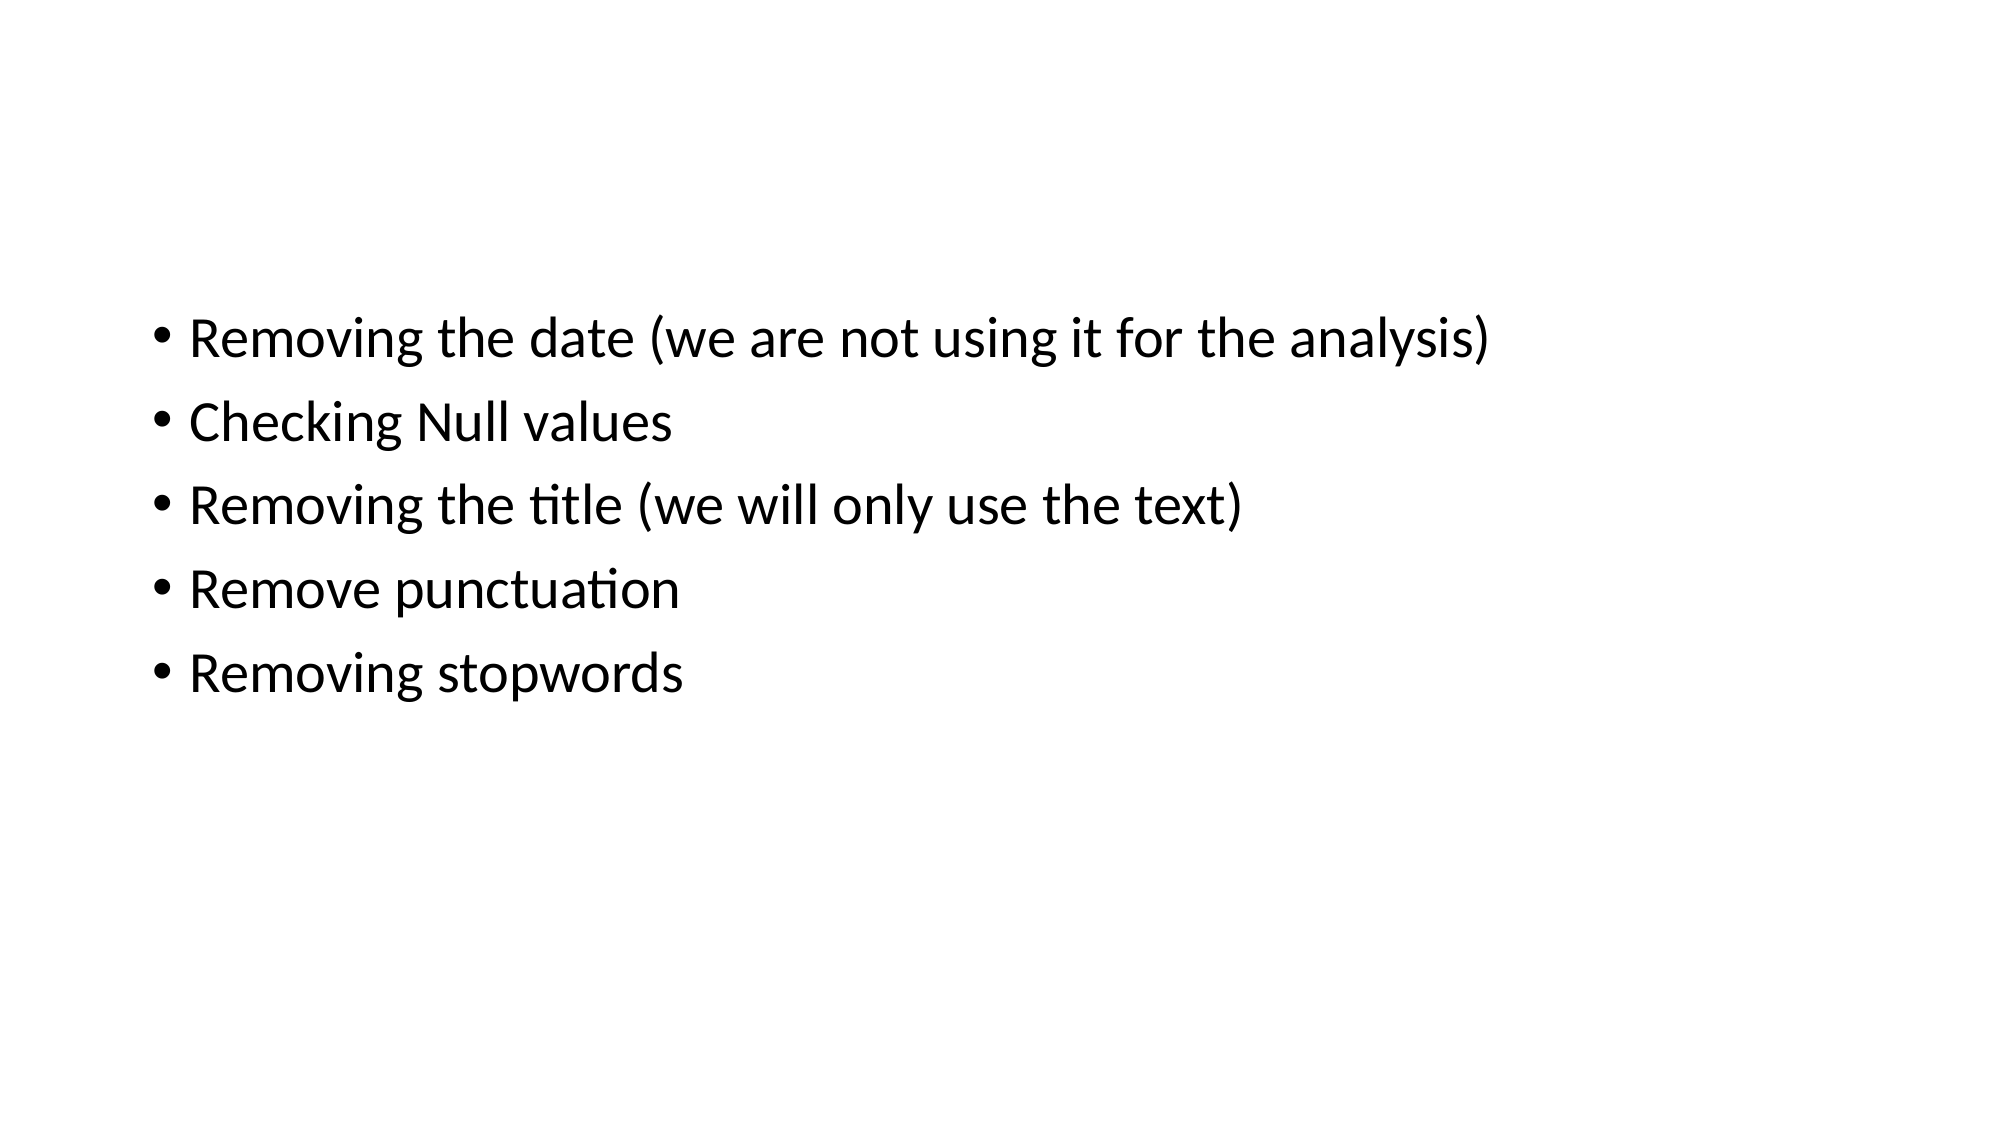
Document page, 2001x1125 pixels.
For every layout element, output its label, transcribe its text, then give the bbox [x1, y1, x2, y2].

list Removing the date (we are not using it for the analysis) Checking Null values Removing the title (we will only use the text) Remove punctuation Removing stopwords [137, 299, 1863, 1014]
